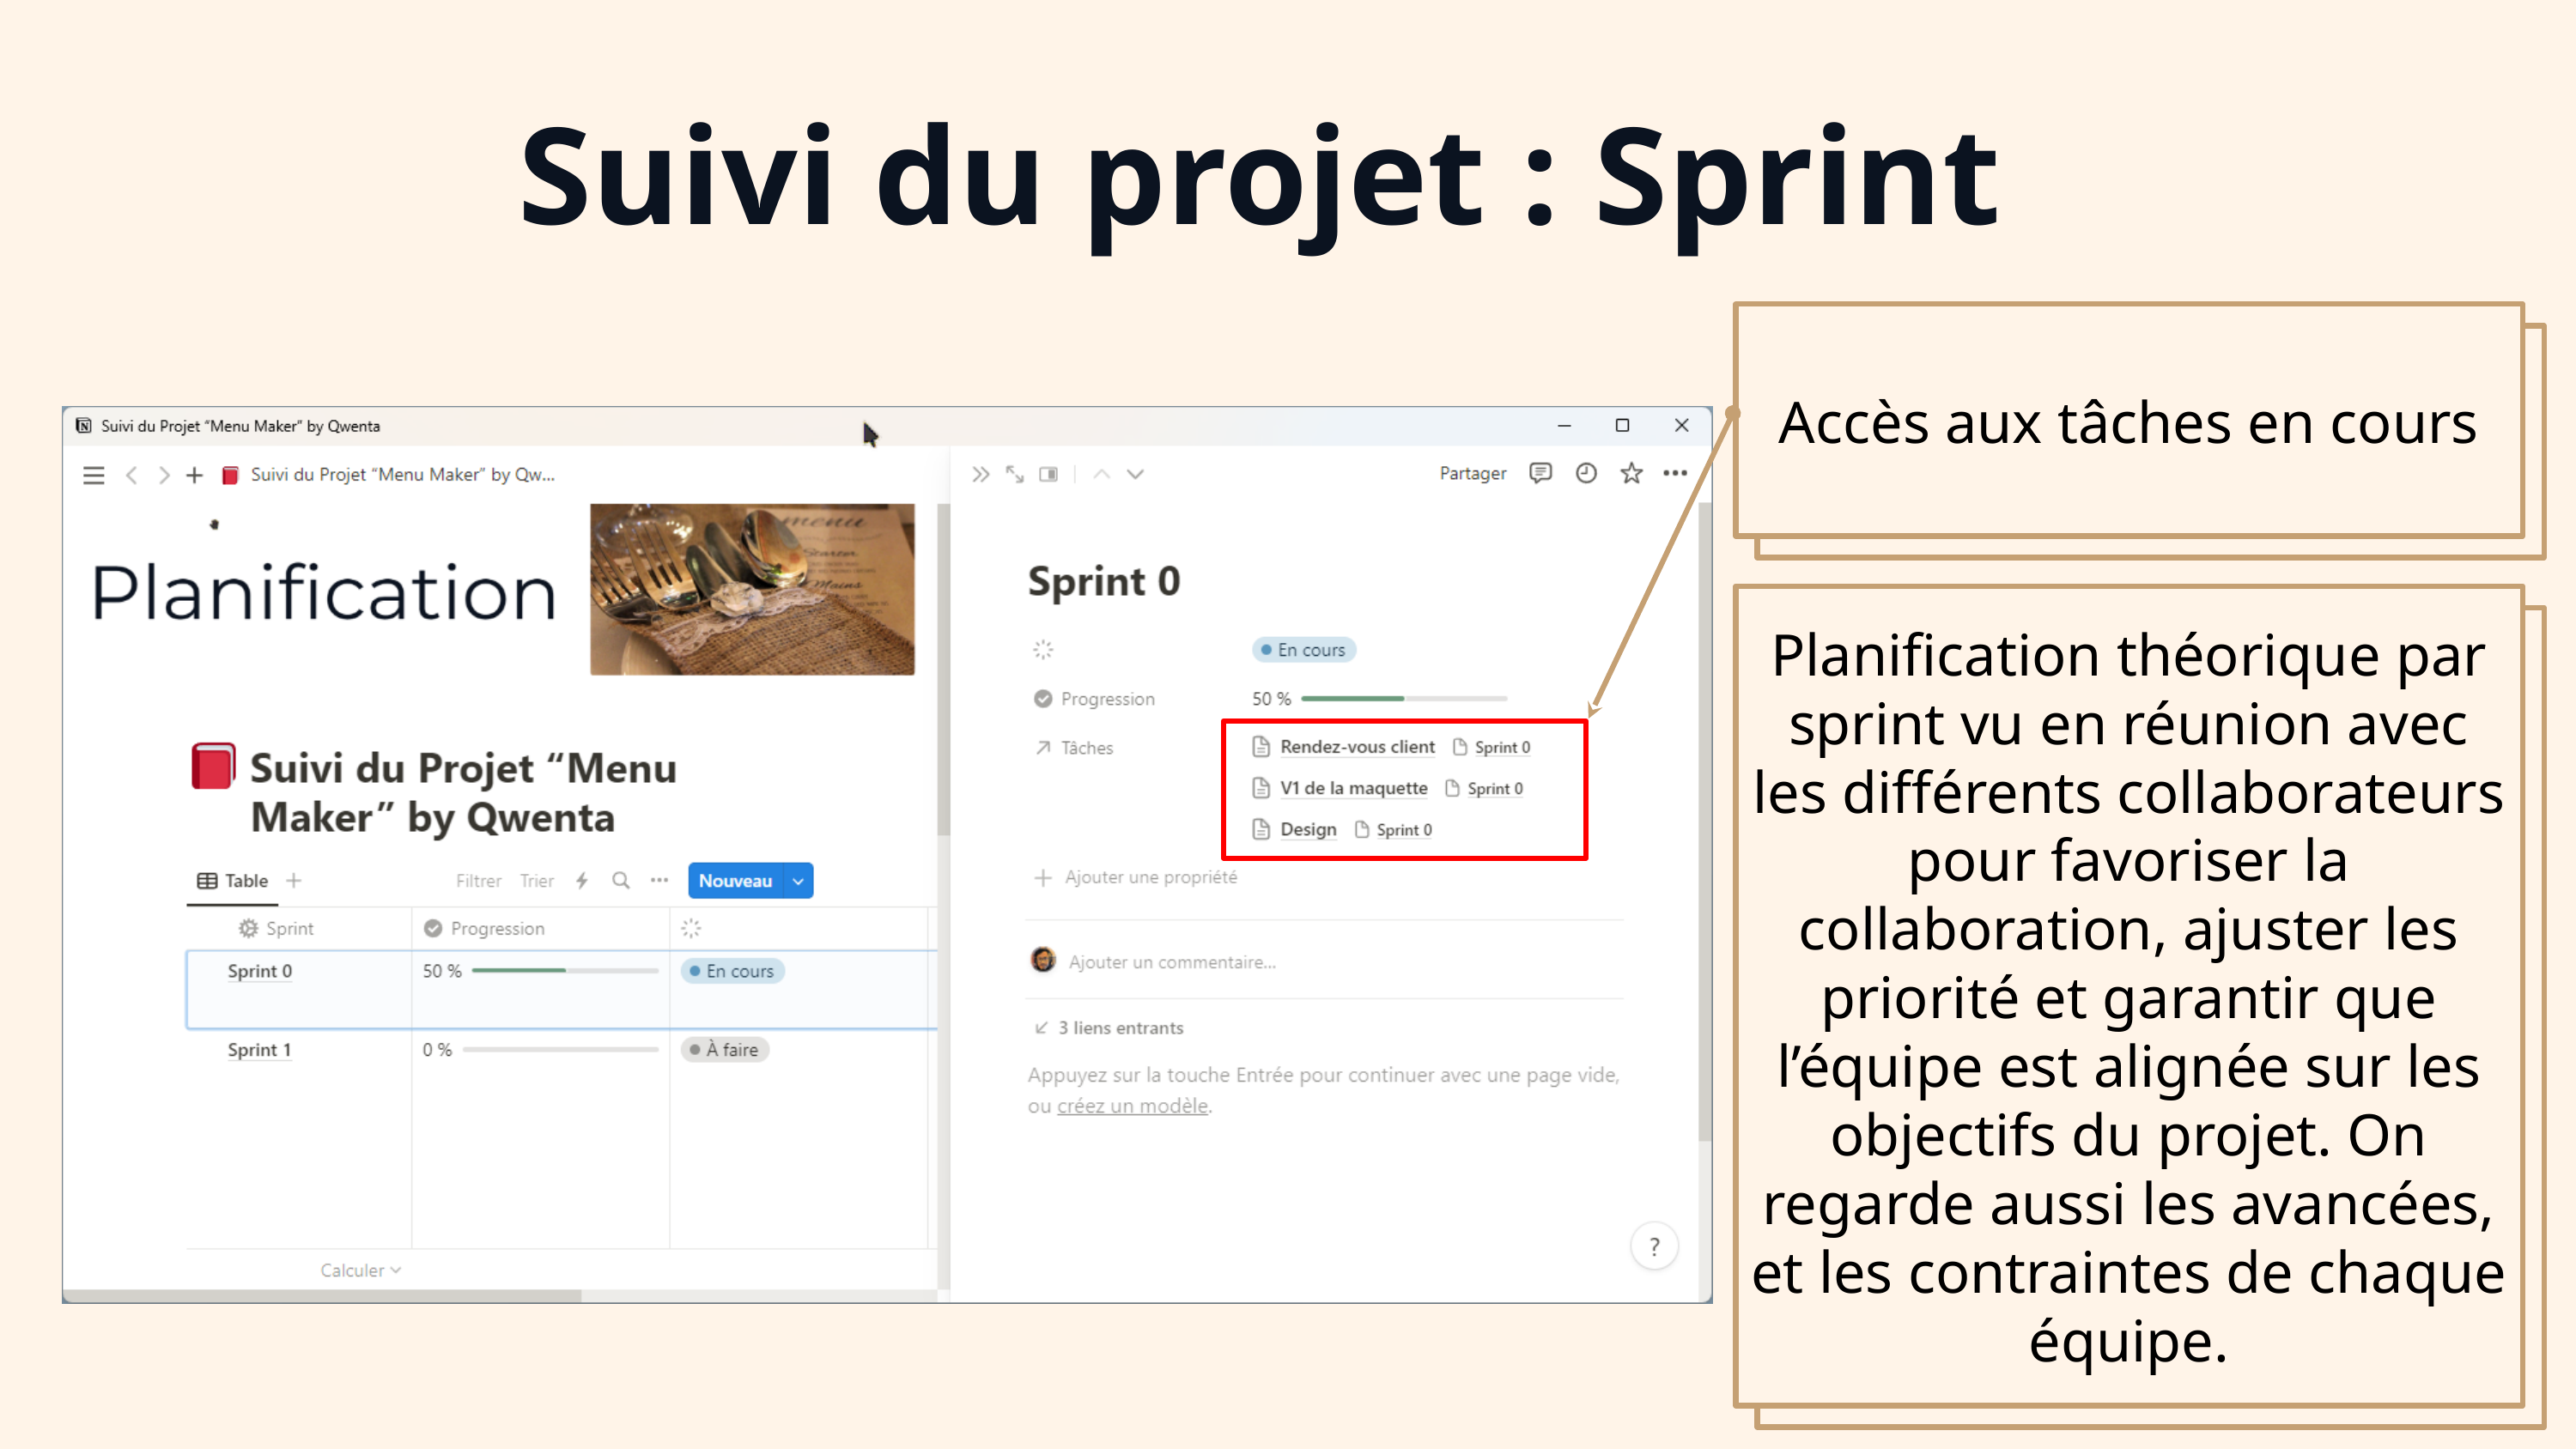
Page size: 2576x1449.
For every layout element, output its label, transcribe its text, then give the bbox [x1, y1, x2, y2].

text_box Suivi du projet : Sprint [116, 58, 2405, 252]
picture [61, 405, 1713, 1304]
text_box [1588, 413, 1734, 719]
text_box Planification théorique par sprint vu en réunion avec les différents collaborateurs pour favoriser la collaboration, ajuster les priorité et garantir que l’équipe est alignée sur les objectifs du projet. On regarde aussi les avancées, et les contraintes de chaque équipe. [1735, 585, 2523, 1406]
text_box [1757, 325, 2544, 558]
text_box [1757, 607, 2544, 1428]
text_box Accès aux tâches en cours [1735, 304, 2523, 537]
